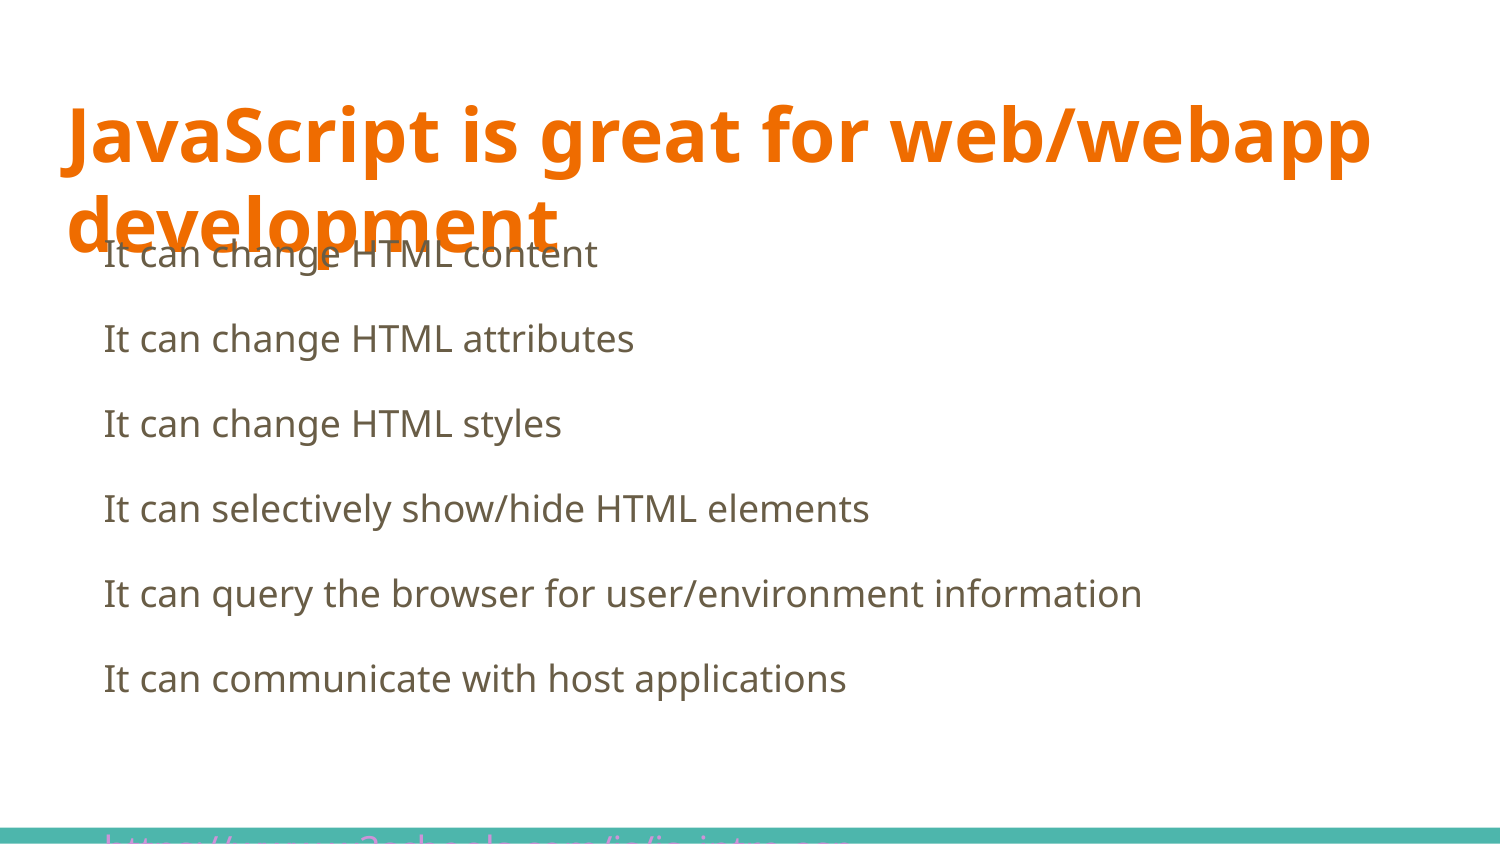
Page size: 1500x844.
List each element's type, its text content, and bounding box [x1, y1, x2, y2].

list It can change HTML content It can change HTML attributes It can change HTML styles It can selectively show/hide HTML elements It can query the browser for user/environment information It can communicate with host applications https://www.w3schools.com/js/js_intro.asp [51, 207, 1449, 750]
title JavaScript is great for web/webapp development [51, 72, 1449, 189]
